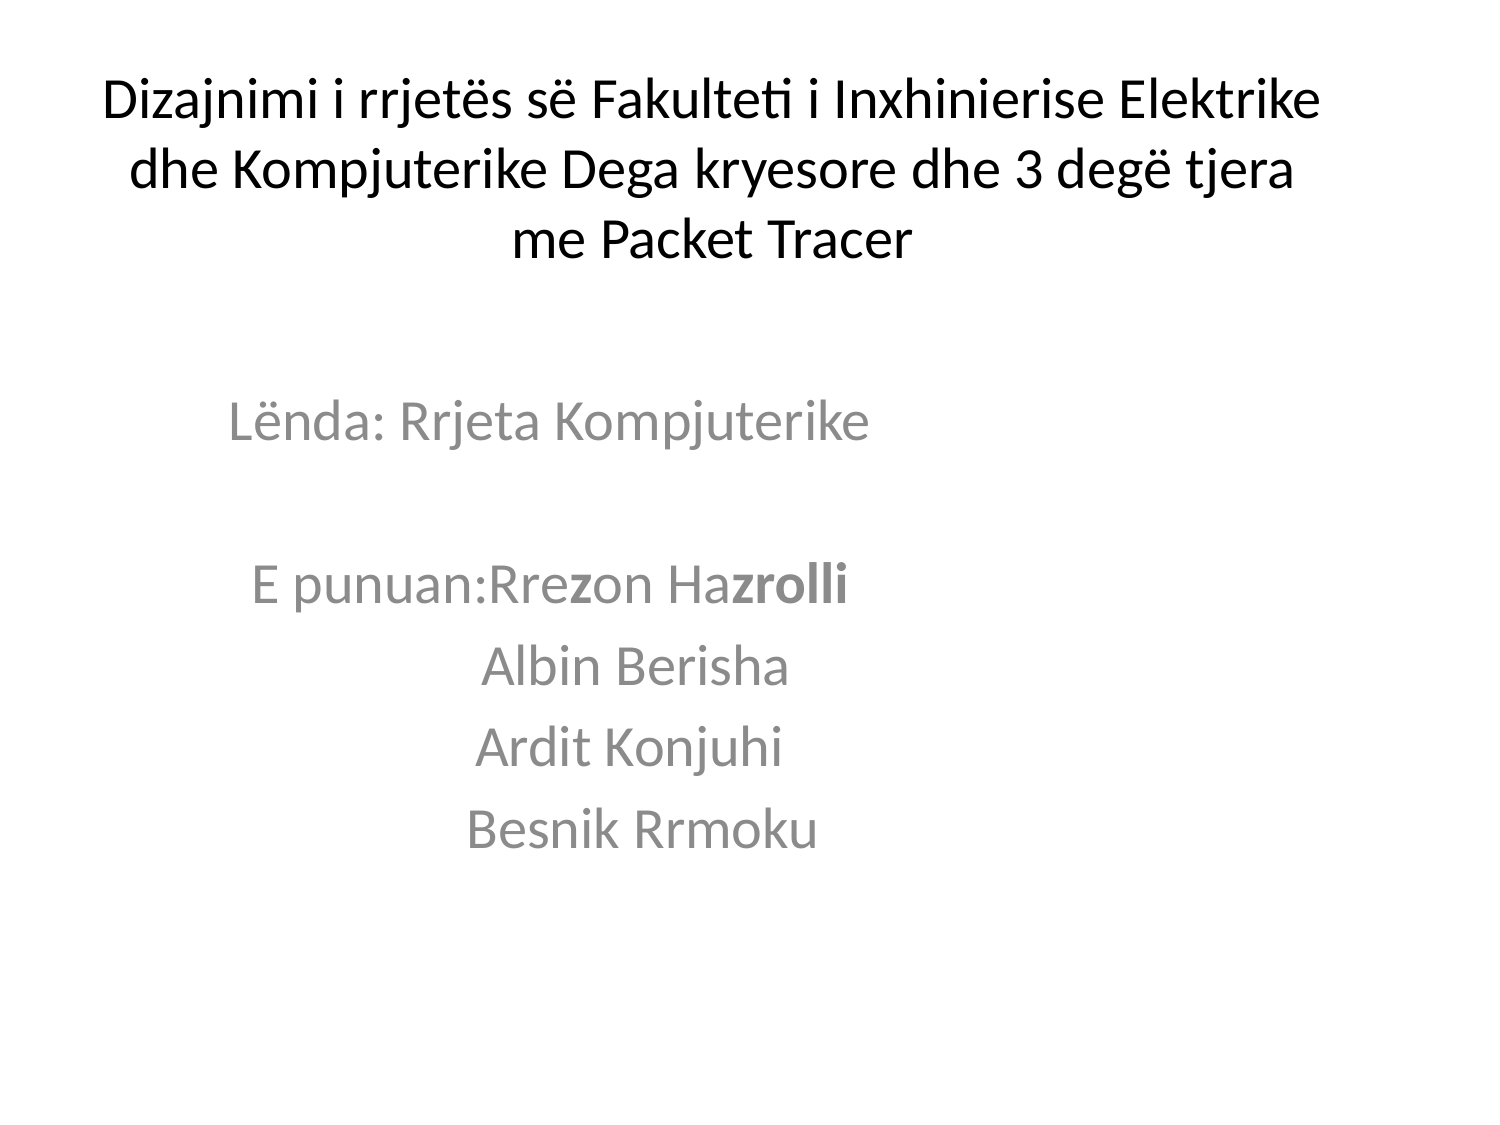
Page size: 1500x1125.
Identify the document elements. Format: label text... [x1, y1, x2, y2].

subtitle Lënda: Rrjeta Kompjuterike E punuan:Rrezon Hazrolli Albin Berisha Ardit Konjuhi Besnik Rrmoku [0, 375, 1100, 950]
title Dizajnimi i rrjetës së Fakulteti i Inxhinierise Elektrike dhe Kompjuterike Dega kryesore dhe 3 degë tjera me Packet Tracer [75, 0, 1350, 425]
